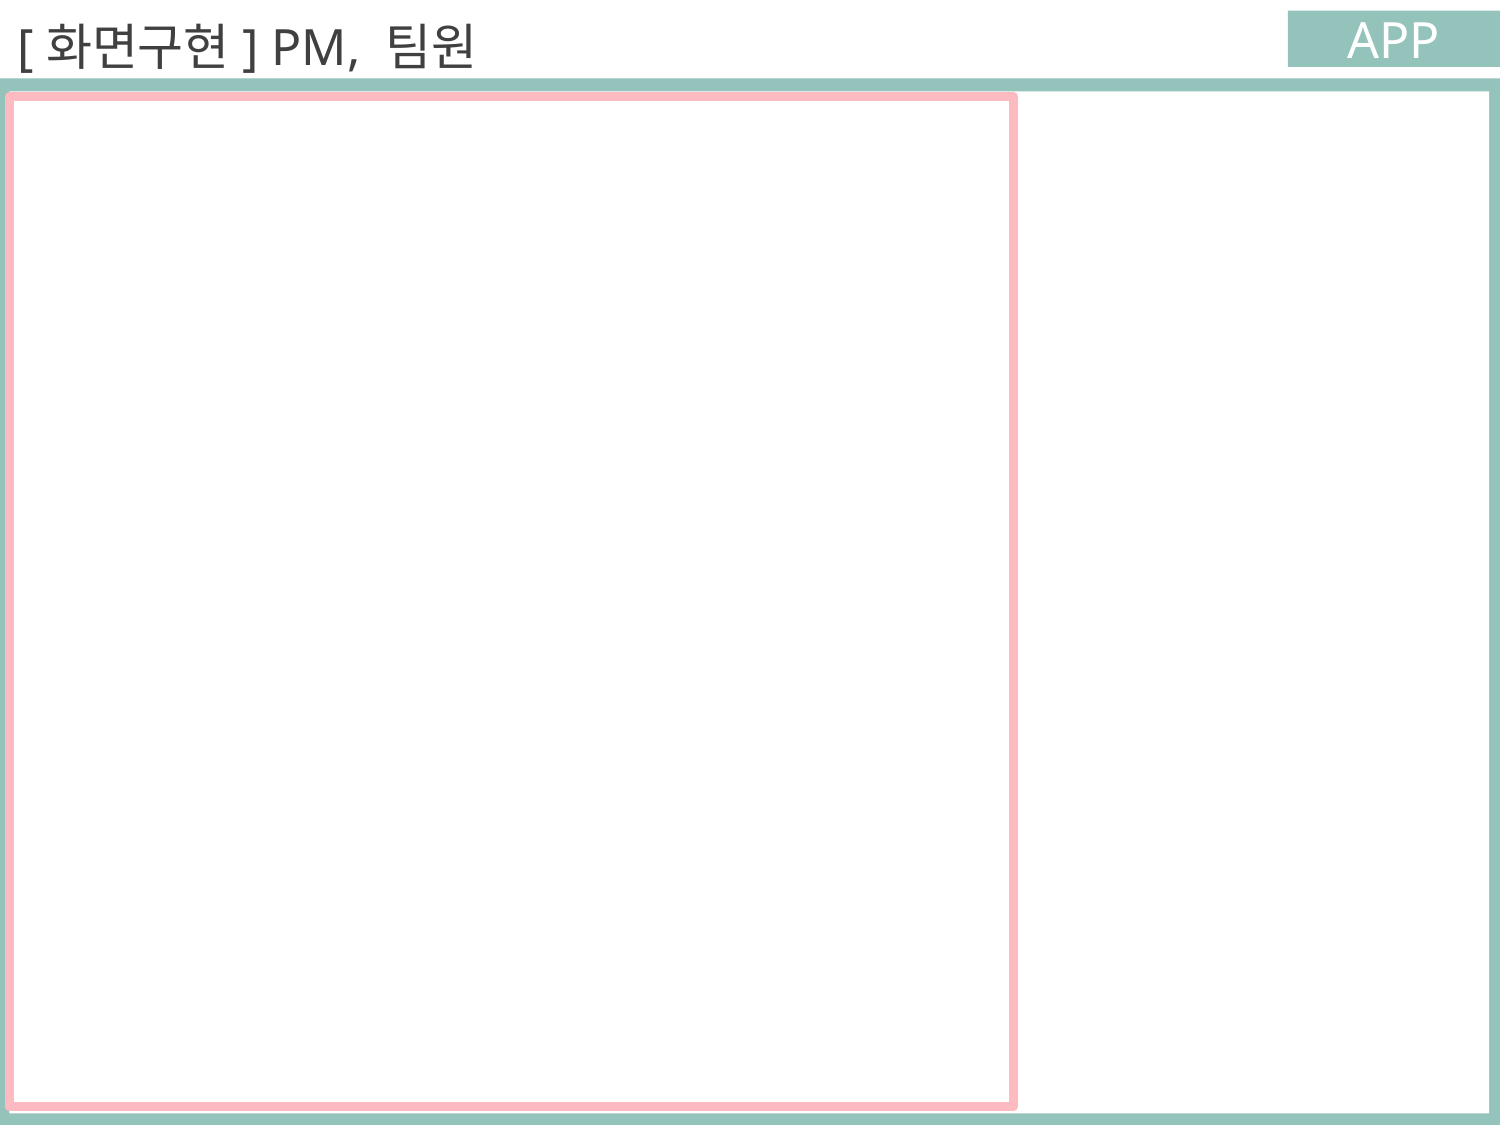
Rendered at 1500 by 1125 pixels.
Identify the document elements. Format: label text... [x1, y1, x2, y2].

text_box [0, 78, 1500, 1125]
text_box [화면구현] PM, 팀원 [0, 0, 514, 77]
text_box APP [1286, 9, 1500, 69]
